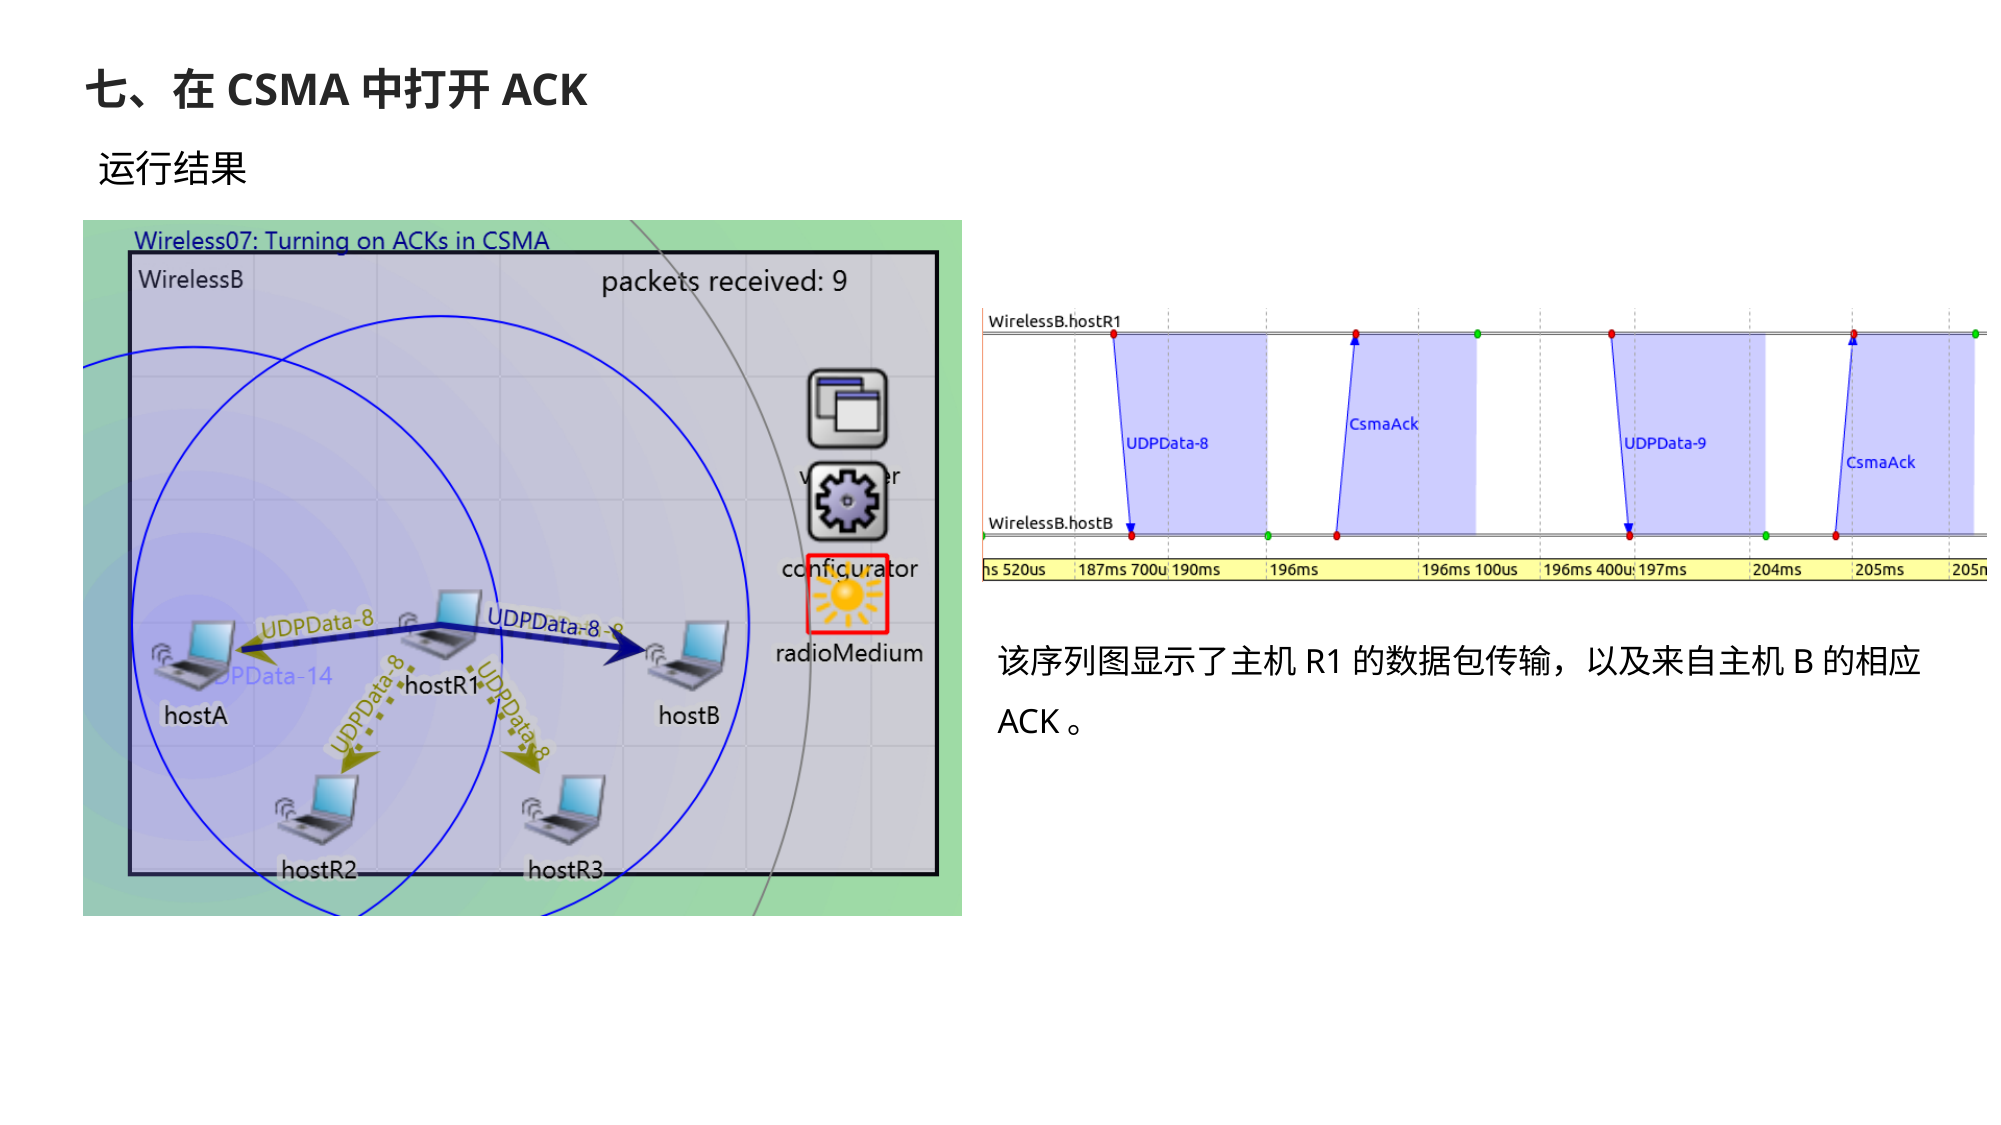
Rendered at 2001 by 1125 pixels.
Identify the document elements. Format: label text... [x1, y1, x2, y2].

text_box 七、在CSMA中打开ACK [69, 53, 603, 122]
text_box 运行结果 [83, 137, 597, 198]
picture [83, 220, 962, 916]
picture [982, 308, 1987, 582]
text_box 该序列图显示了主机R1的数据包传输，以及来自主机B的相应ACK。 [982, 612, 1983, 748]
